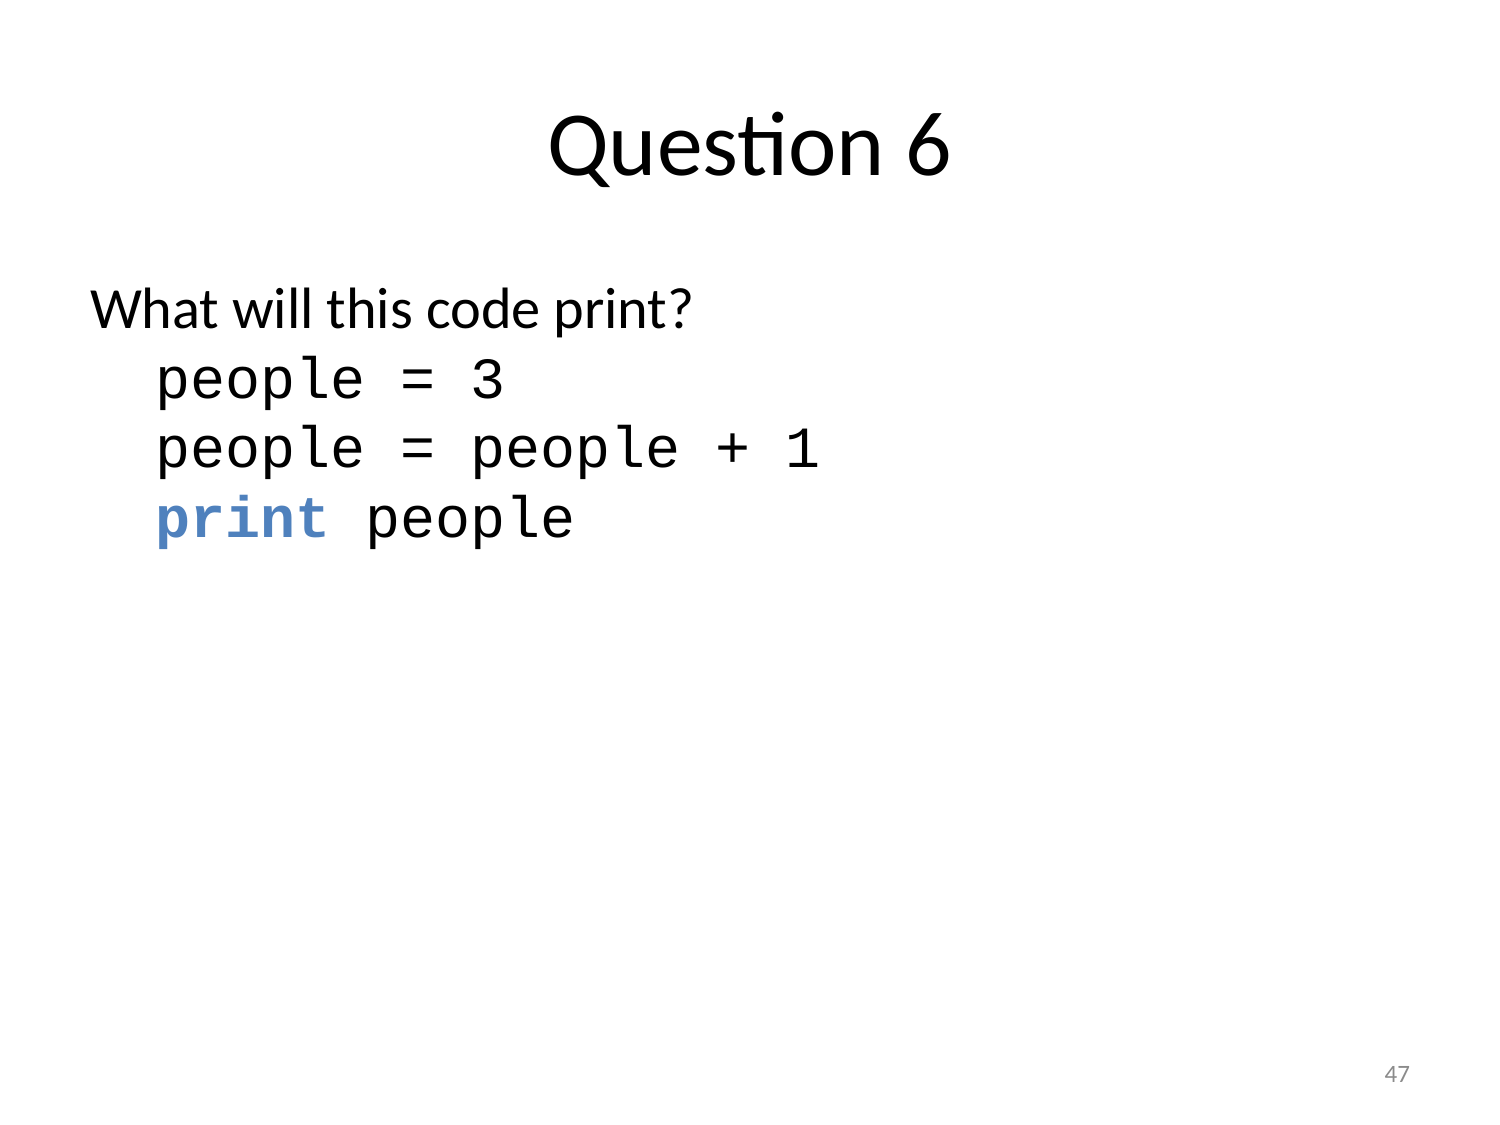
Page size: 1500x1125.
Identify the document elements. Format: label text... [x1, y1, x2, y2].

title Question 6 [75, 45, 1425, 233]
slide_number 47 [1074, 1042, 1425, 1103]
list What will this code print? people = 3 people = people + 1 print people [75, 262, 1425, 1005]
